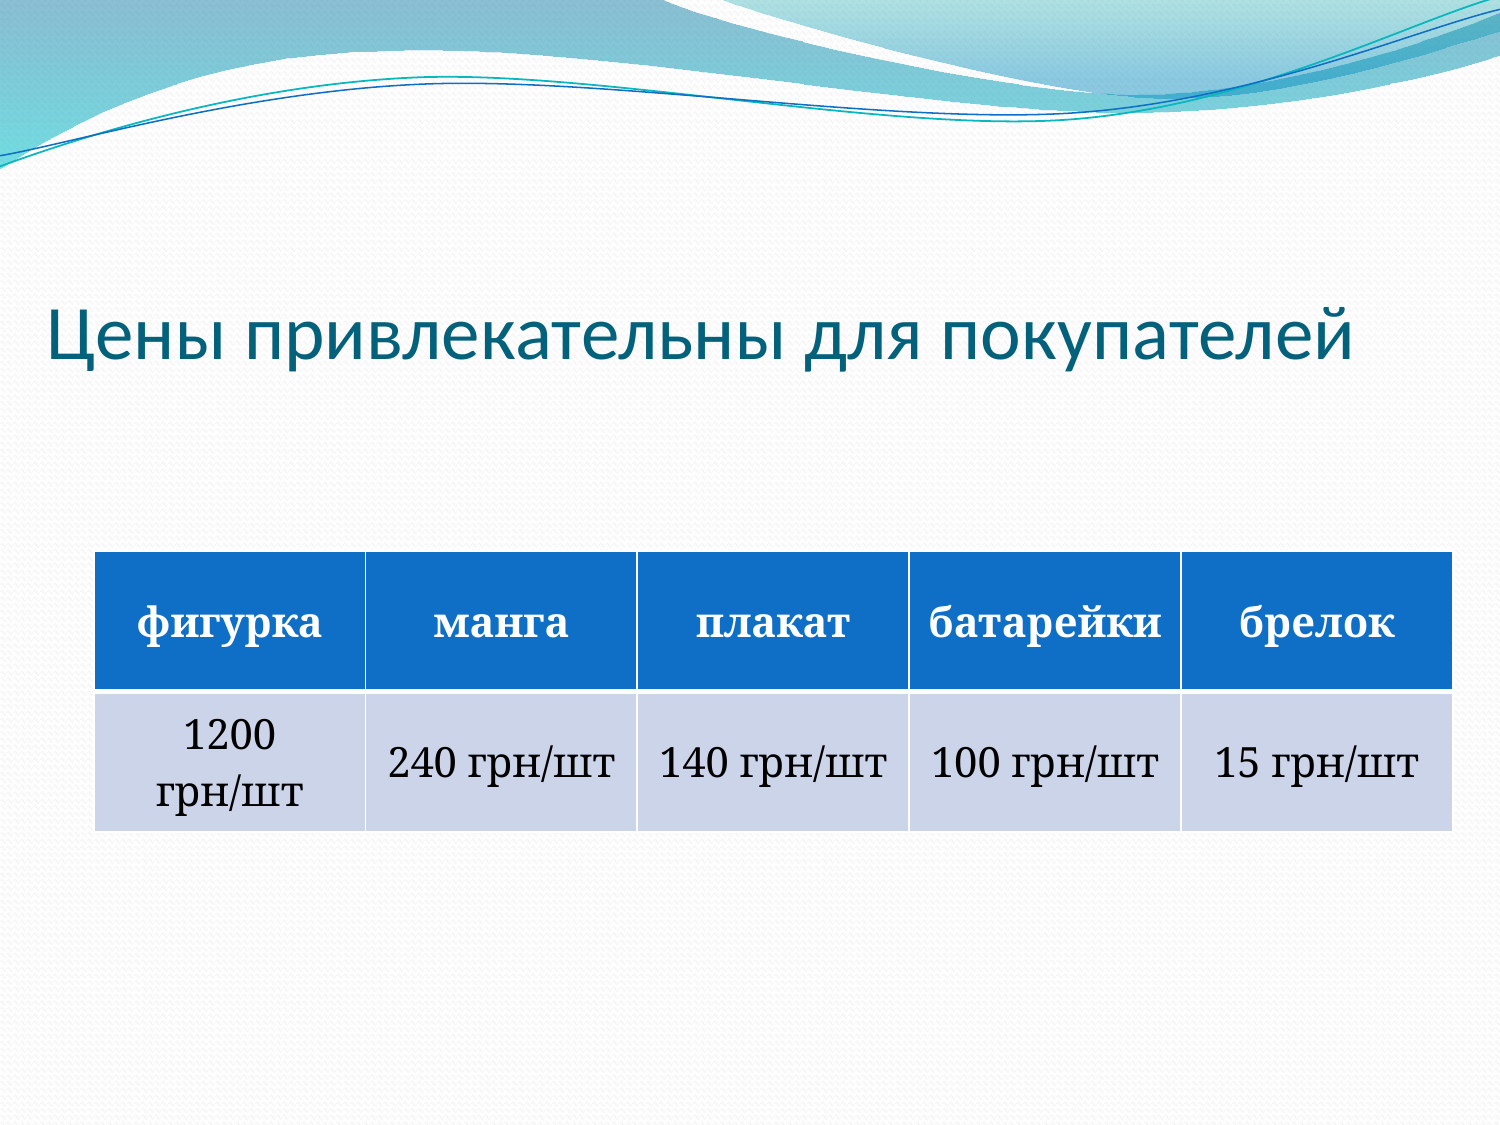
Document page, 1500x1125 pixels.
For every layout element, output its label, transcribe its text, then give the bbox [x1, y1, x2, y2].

table_header плакат [638, 552, 908, 689]
table_cell 140 грн/шт [638, 694, 908, 831]
table_cell 15 грн/шт [1182, 694, 1452, 831]
table_header манга [366, 552, 636, 689]
table_header фигурка [95, 552, 365, 689]
title Цены привлекательны для покупателей [46, 187, 1402, 375]
table_cell 100 грн/шт [910, 694, 1180, 831]
table_header батарейки [910, 552, 1180, 689]
table_cell 1200 грн/шт [95, 694, 365, 831]
table_cell 240 грн/шт [366, 694, 636, 831]
table_header брелок [1182, 552, 1452, 689]
